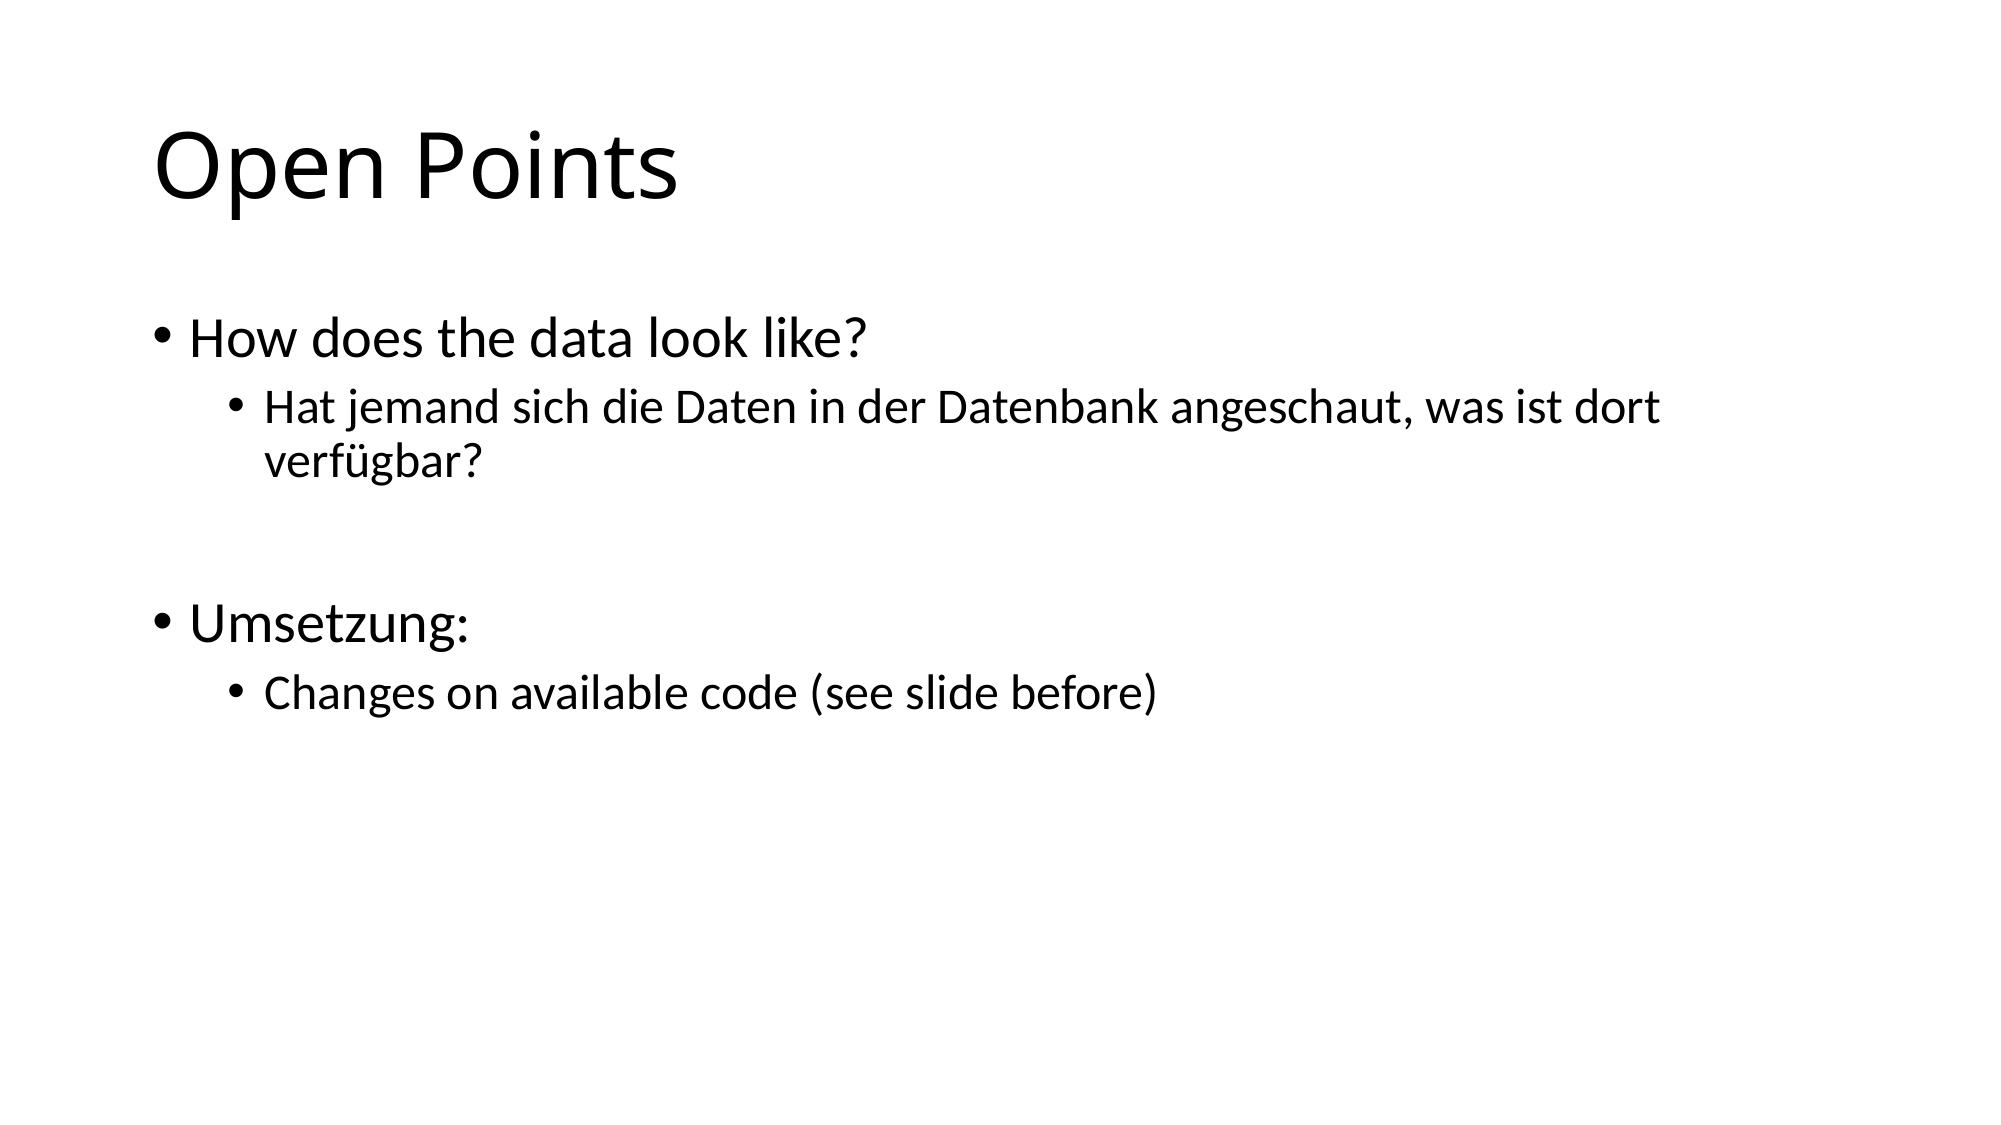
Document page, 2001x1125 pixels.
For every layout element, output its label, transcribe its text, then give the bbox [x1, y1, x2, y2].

list How does the data look like? Hat jemand sich die Daten in der Datenbank angeschaut, was ist dort verfügbar? Umsetzung: Changes on available code (see slide before) [137, 299, 1863, 1014]
title Open Points [137, 59, 1863, 278]
